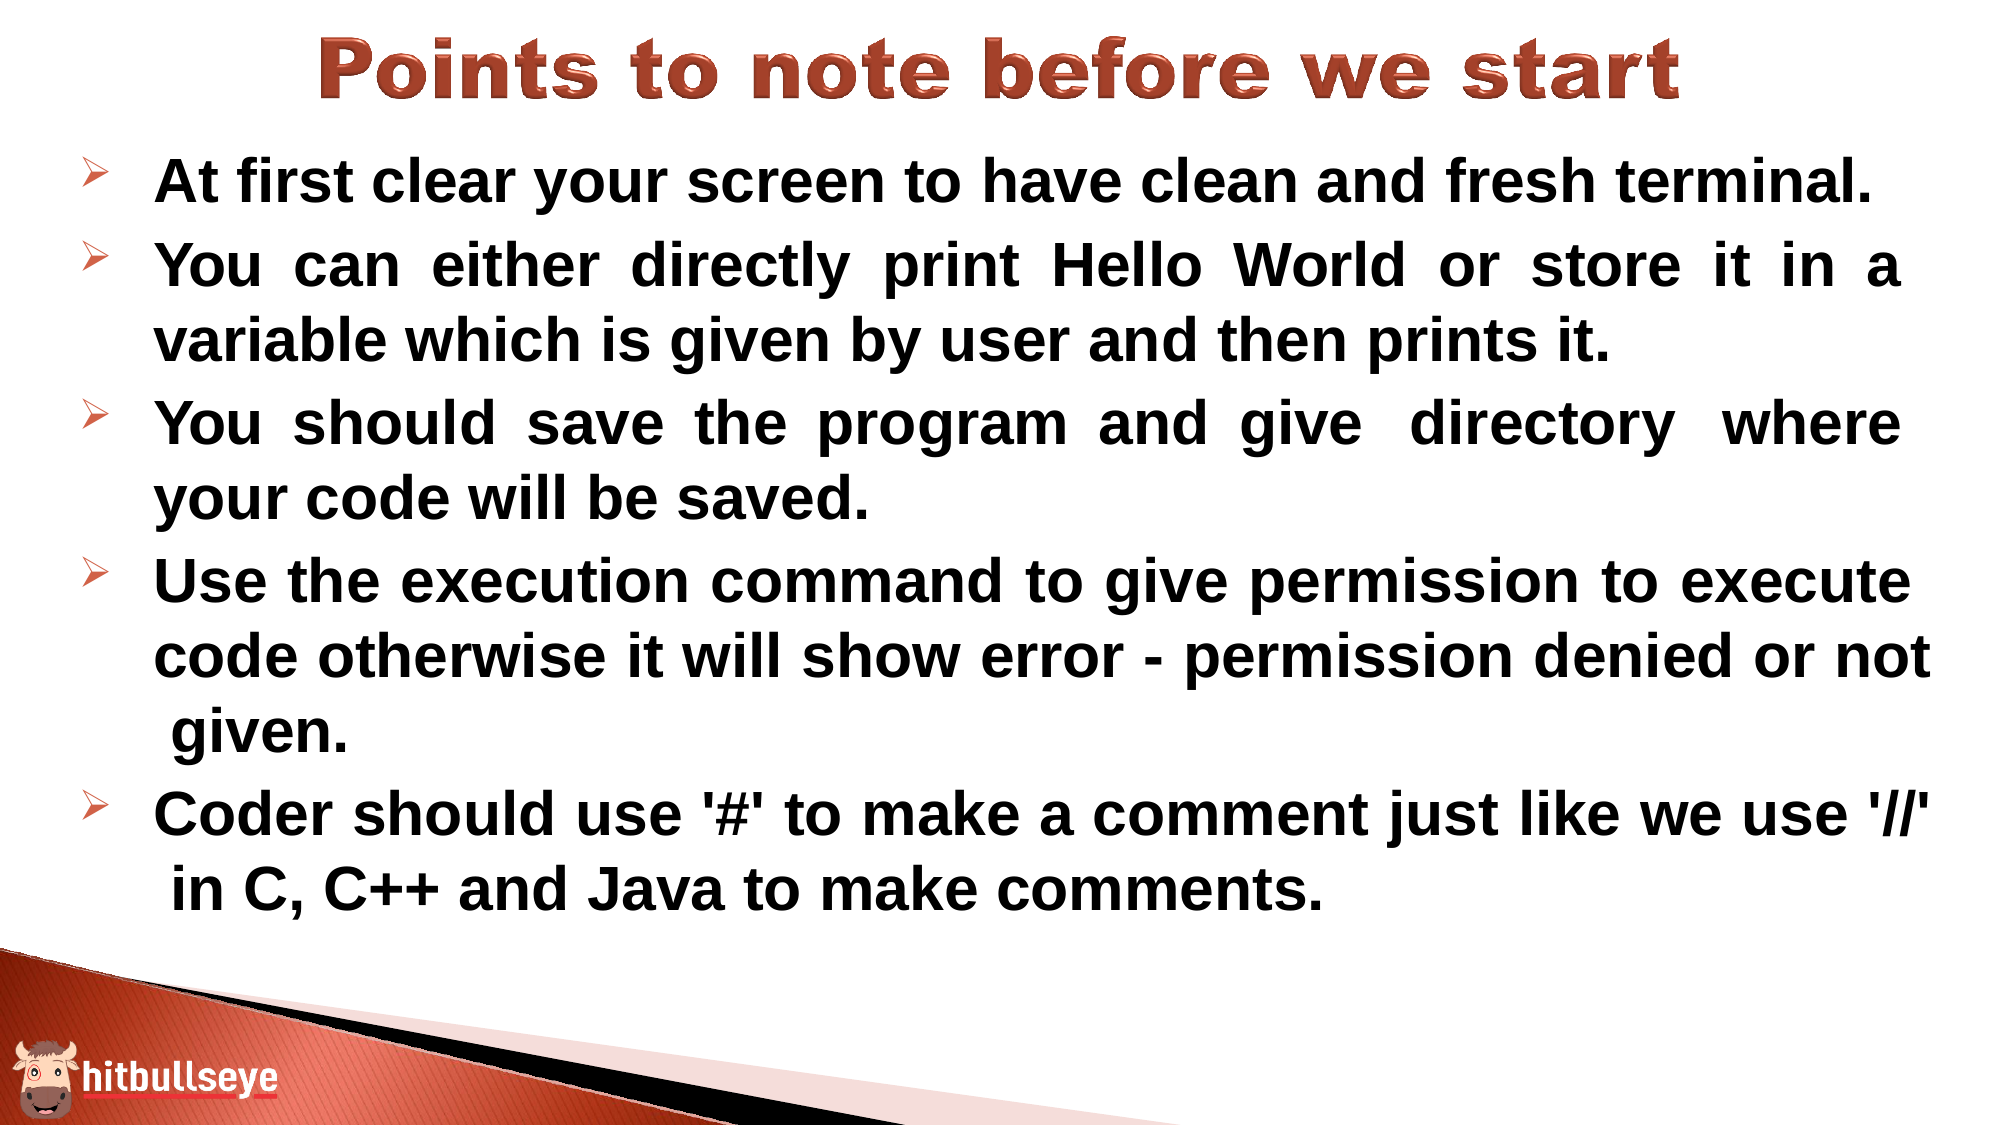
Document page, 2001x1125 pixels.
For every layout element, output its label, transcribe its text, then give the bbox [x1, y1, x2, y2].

picture [321, 36, 1680, 99]
text_box At first clear your screen to have clean and fresh terminal. You can either directly print Hello World or store it in a variable which is given by user and then prints it. You should save the program and give directory where your code will be saved. Use the execution command to give permission to execute code otherwise it will show error - permission denied or not given. Coder should use '#' to make a comment just like we use '//' in C, C++ and Java to make comments. [77, 129, 1933, 923]
picture [0, 948, 743, 1125]
